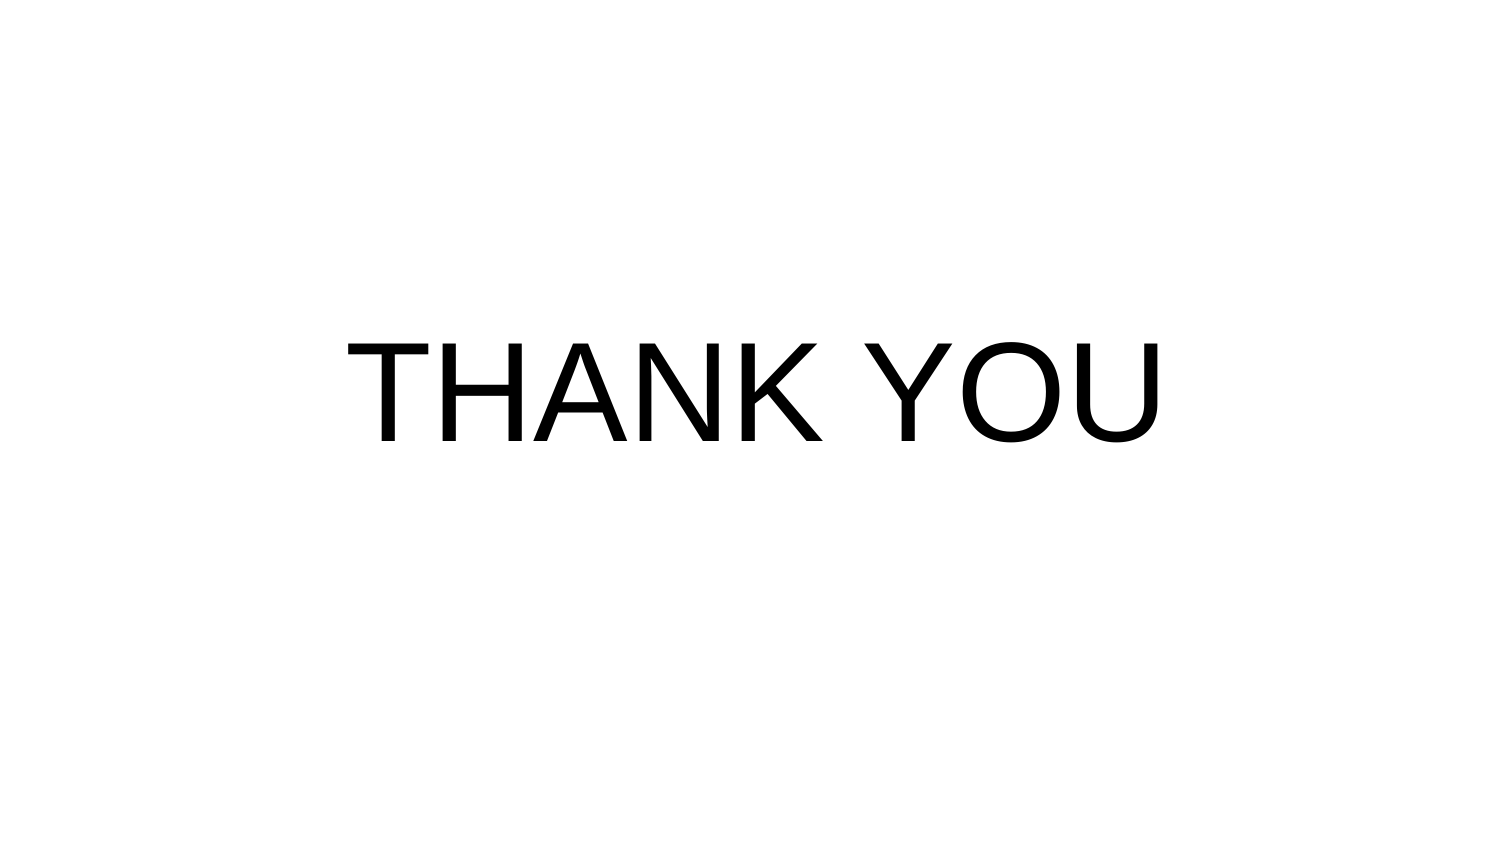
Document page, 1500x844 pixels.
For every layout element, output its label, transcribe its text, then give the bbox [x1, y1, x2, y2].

text_box THANK YOU [330, 284, 1208, 485]
